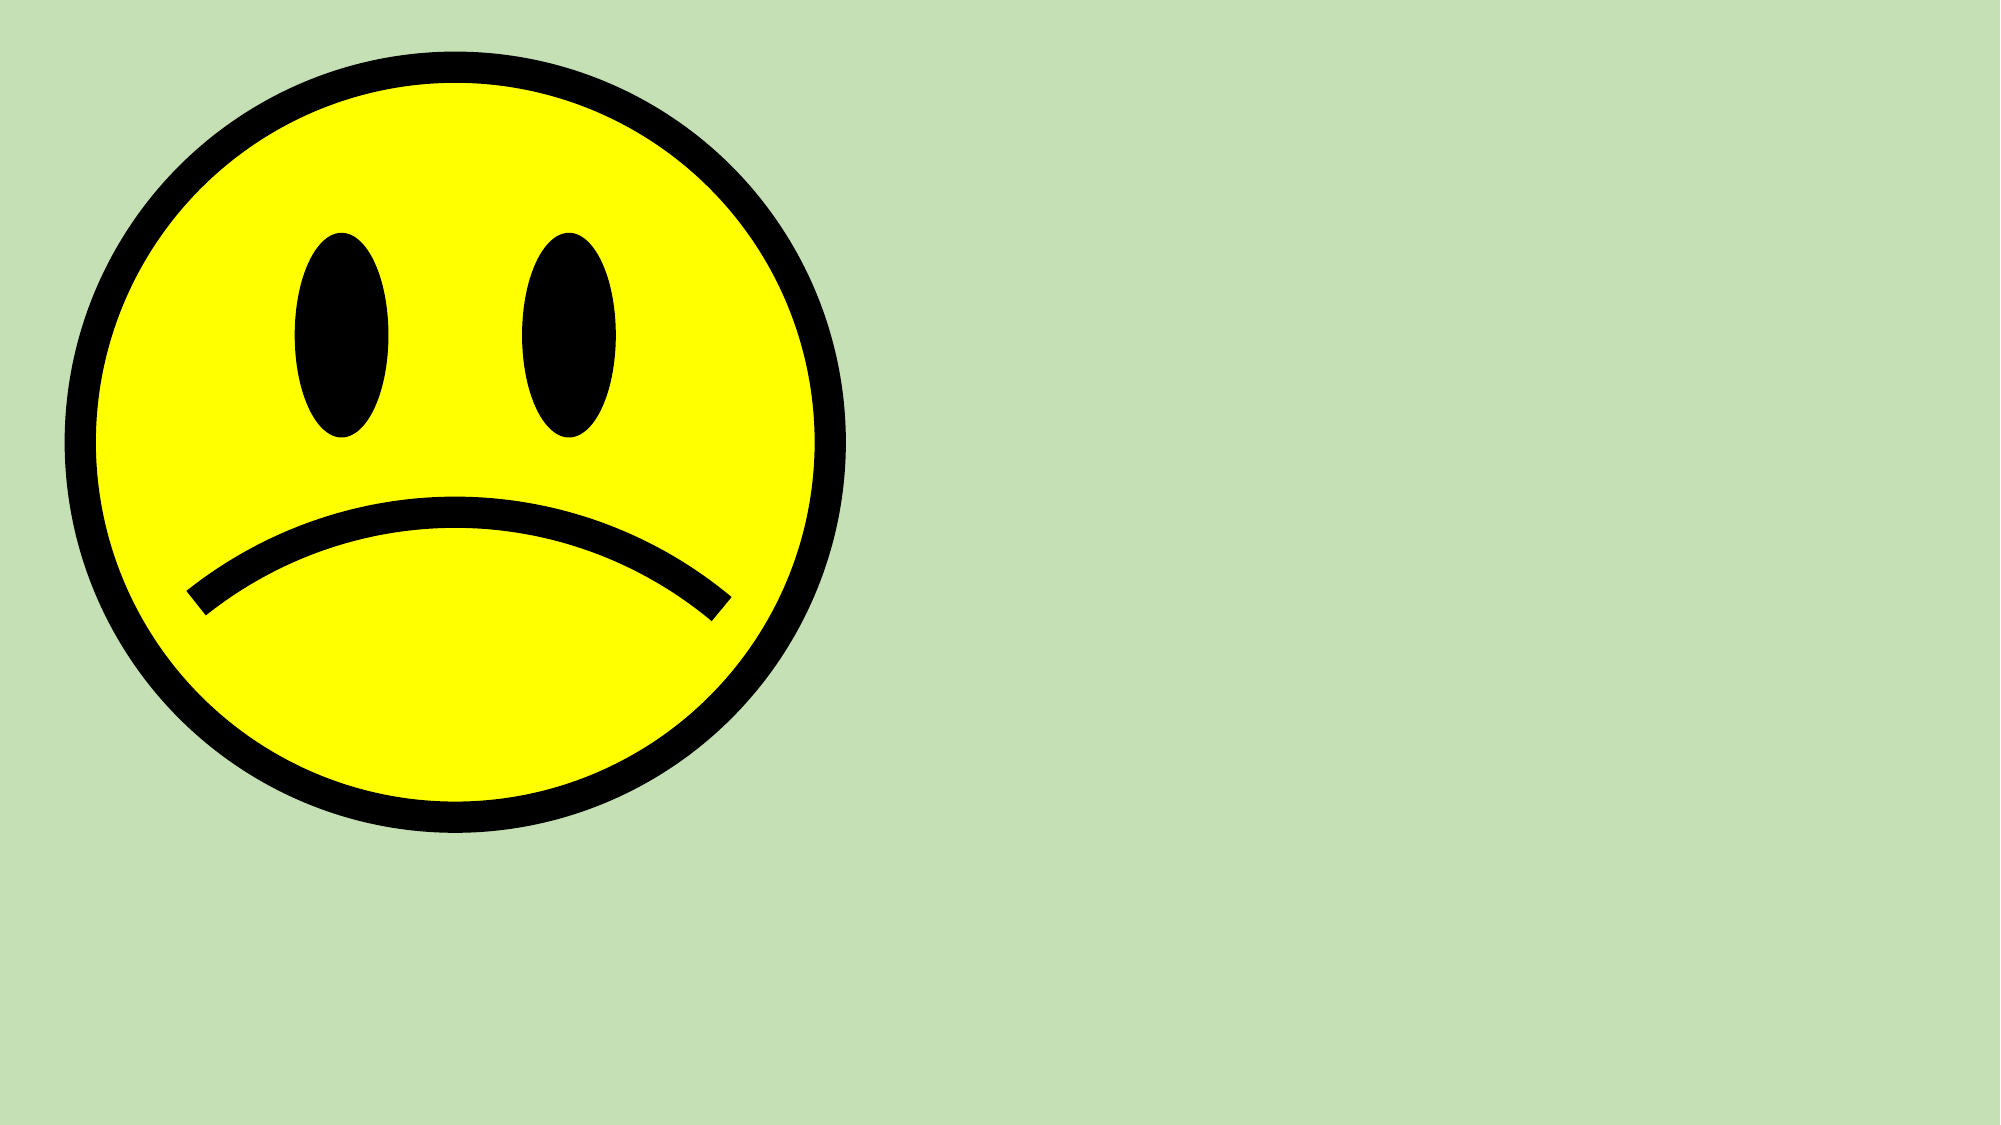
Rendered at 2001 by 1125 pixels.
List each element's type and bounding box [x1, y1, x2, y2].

text_box [35, 67, 875, 1125]
